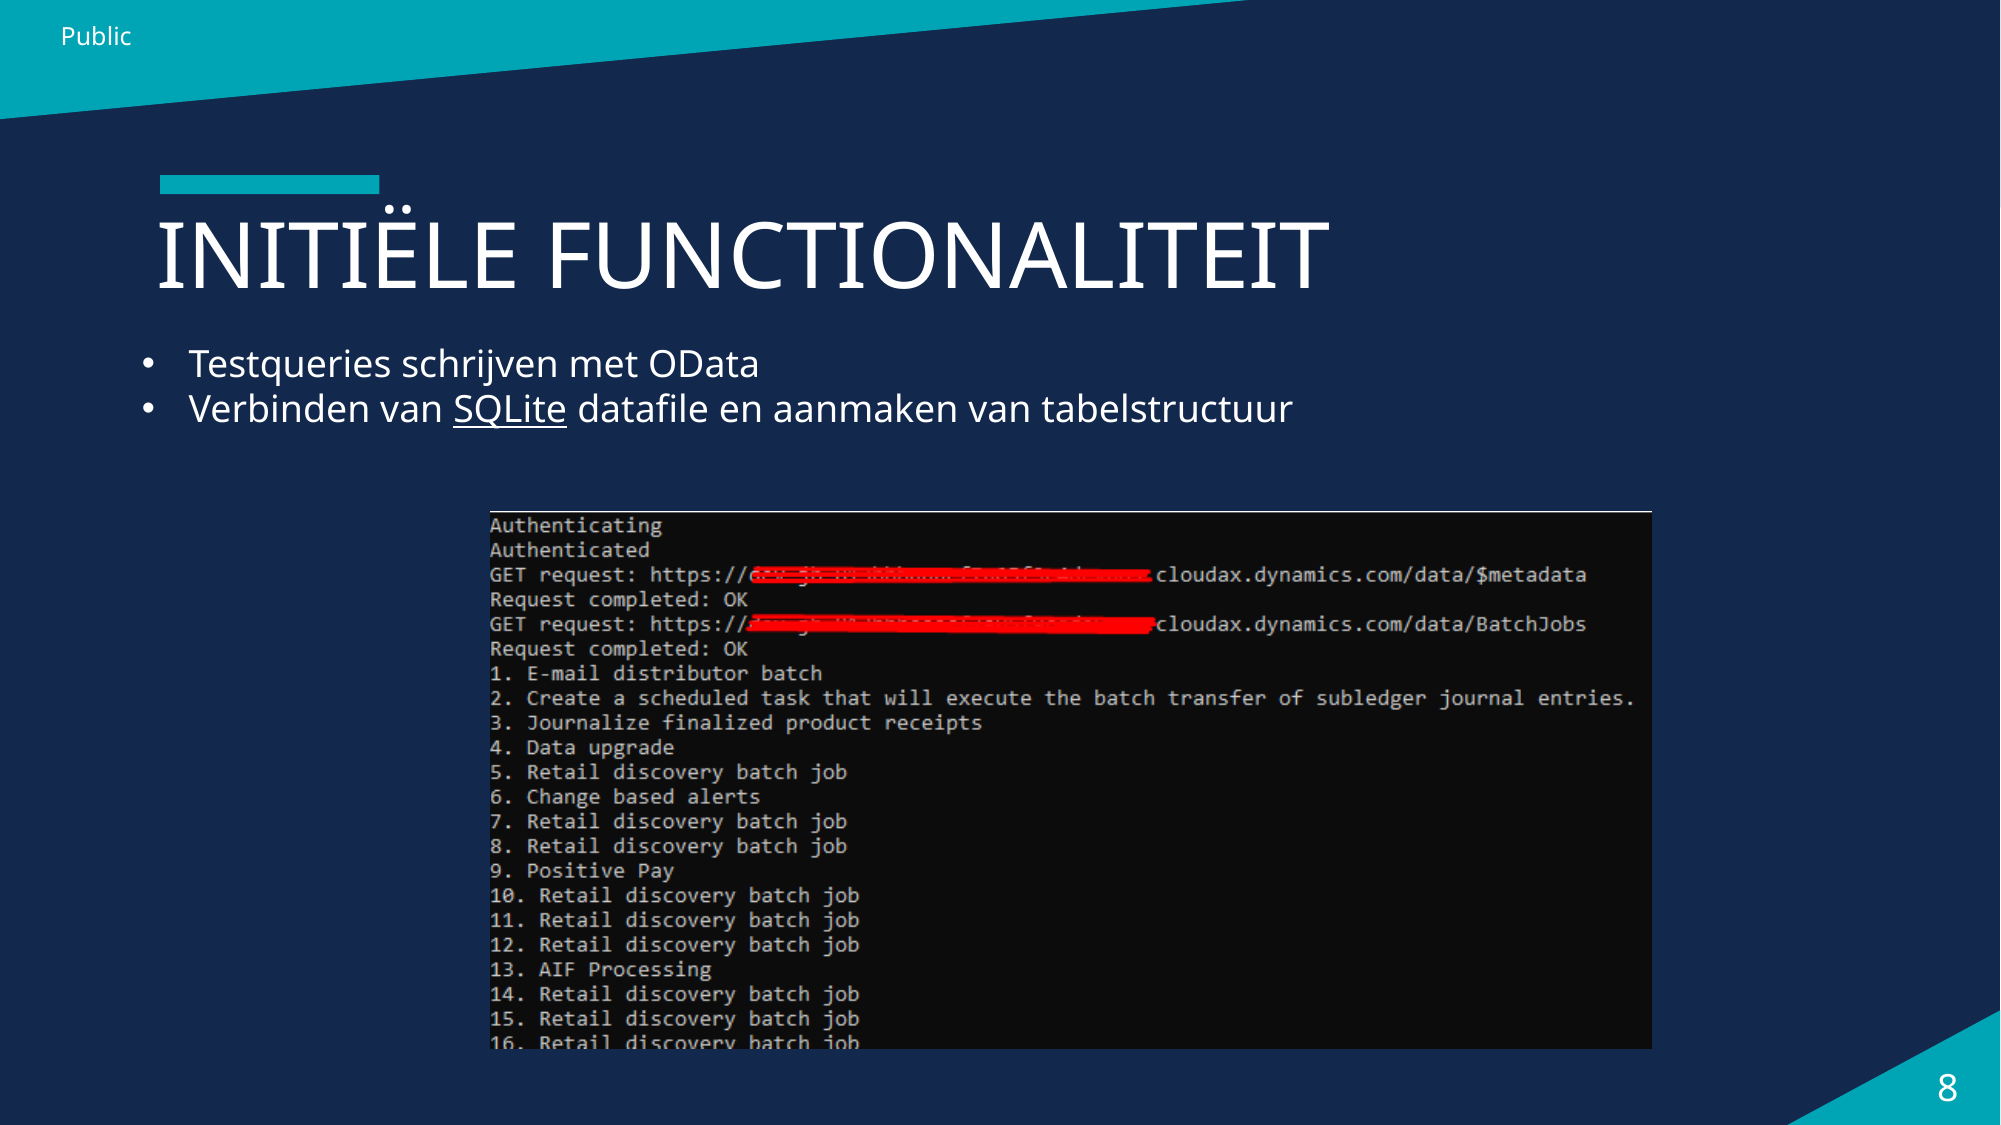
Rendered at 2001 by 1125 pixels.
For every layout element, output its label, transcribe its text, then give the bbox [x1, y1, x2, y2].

footer Public [1, 17, 677, 59]
slide_number 8 [1896, 1069, 1999, 1110]
text_box Testqueries schrijven met OData Verbinden van SQLite datafile en aanmaken van tabelstructuur [127, 332, 1309, 438]
picture [490, 511, 1652, 1049]
title INITIËLE FUNCTIONALITEIT [141, 202, 1867, 304]
